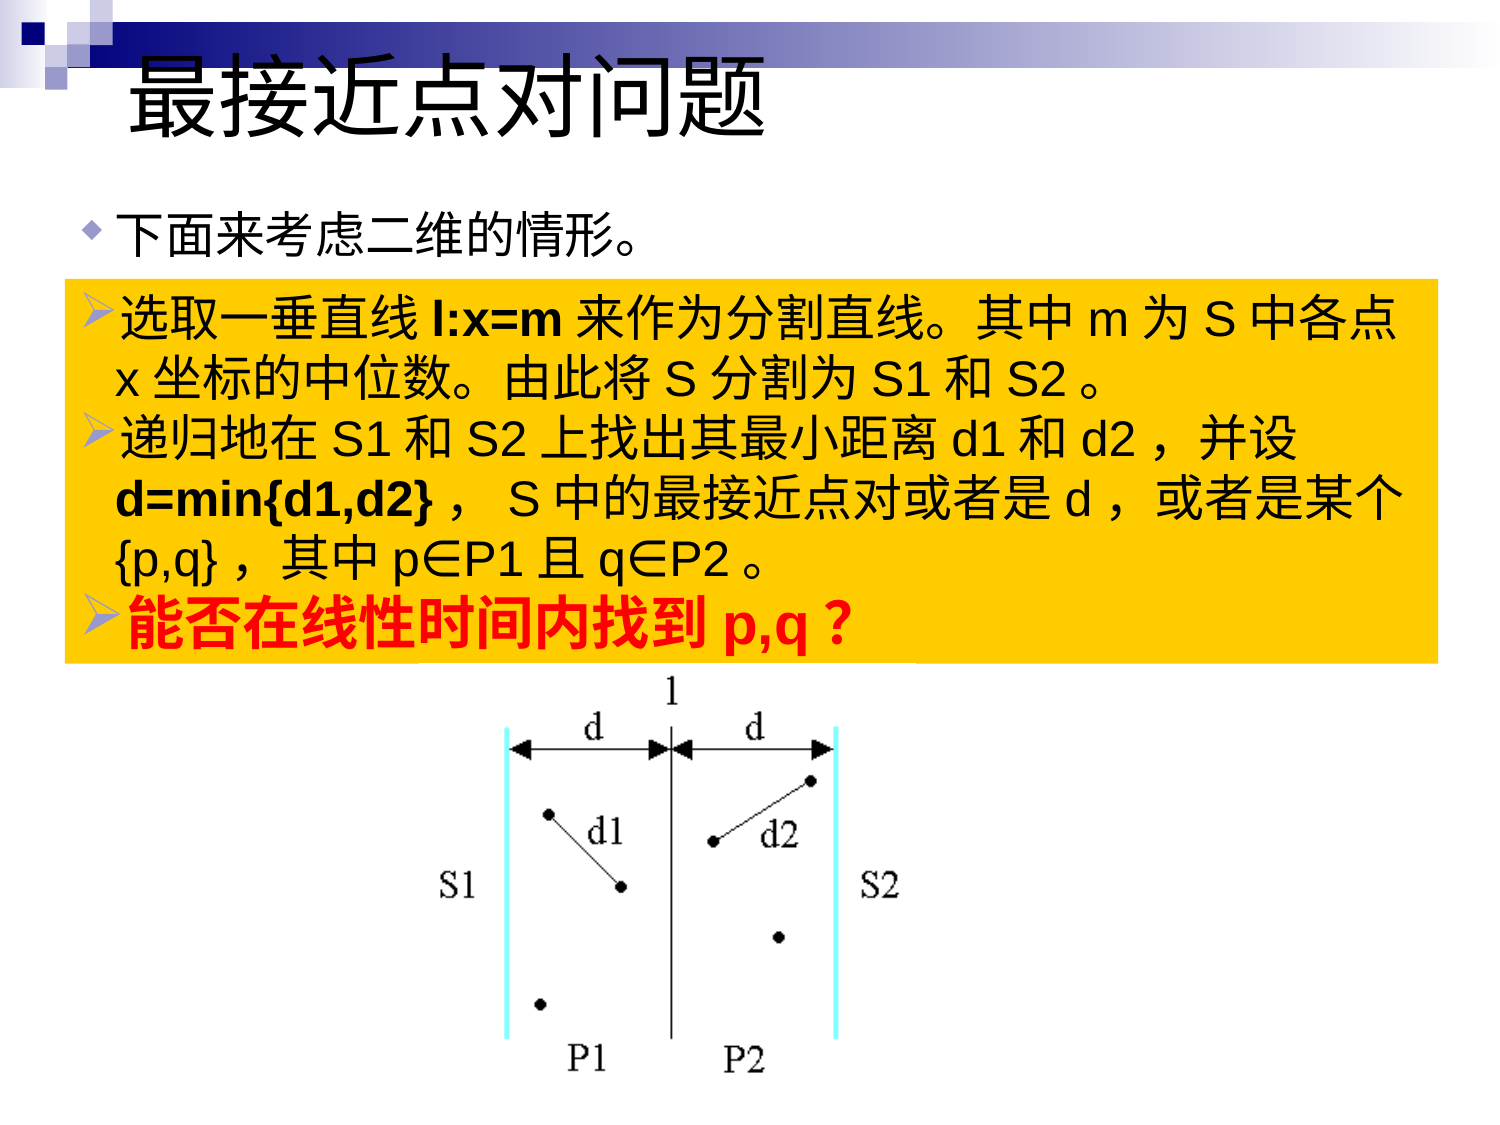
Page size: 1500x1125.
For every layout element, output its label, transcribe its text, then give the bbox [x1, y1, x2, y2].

picture [419, 663, 916, 1125]
text_box 最接近点对问题 [112, 0, 1388, 188]
text_box 选取一垂直线l:x=m来作为分割直线。其中m为S中各点x坐标的中位数。由此将S分割为S1和S2。 递归地在S1和S2上找出其最小距离d1和d2，并设d=min{d1,d2}，S中的最接近点对或者是d，或者是某个{p,q}，其中p∈P1且q∈P2。 能否在线性时间内找到p,q？ [64, 278, 1439, 664]
text_box 下面来考虑二维的情形。 [64, 196, 1400, 272]
